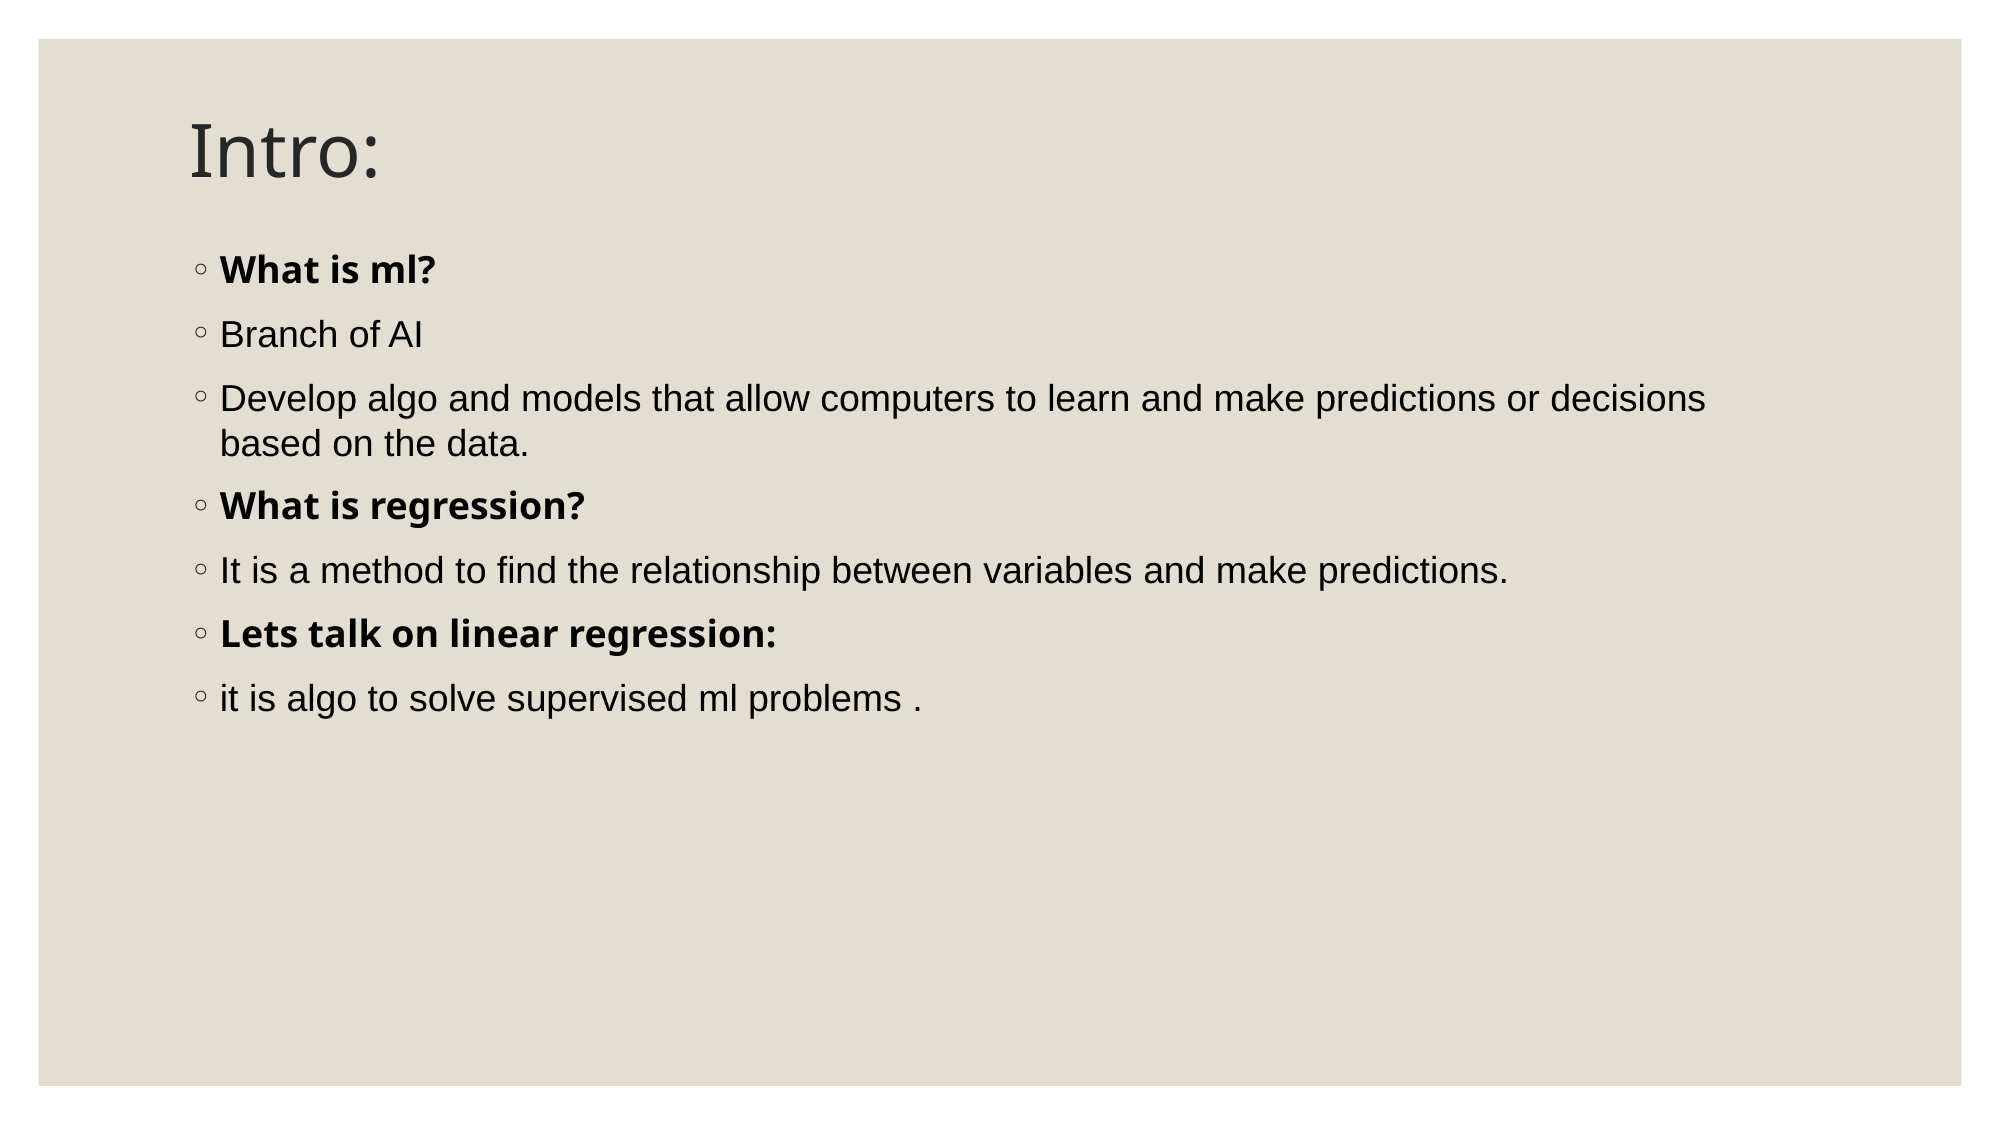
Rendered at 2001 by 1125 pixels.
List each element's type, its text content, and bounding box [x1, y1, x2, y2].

list What is ml? Branch of AI Develop algo and models that allow computers to learn and make predictions or decisions based on the data. What is regression? It is a method to find the relationship between variables and make predictions. Lets talk on linear regression: it is algo to solve supervised ml problems . [174, 238, 1825, 990]
title Intro: [174, 105, 1825, 202]
